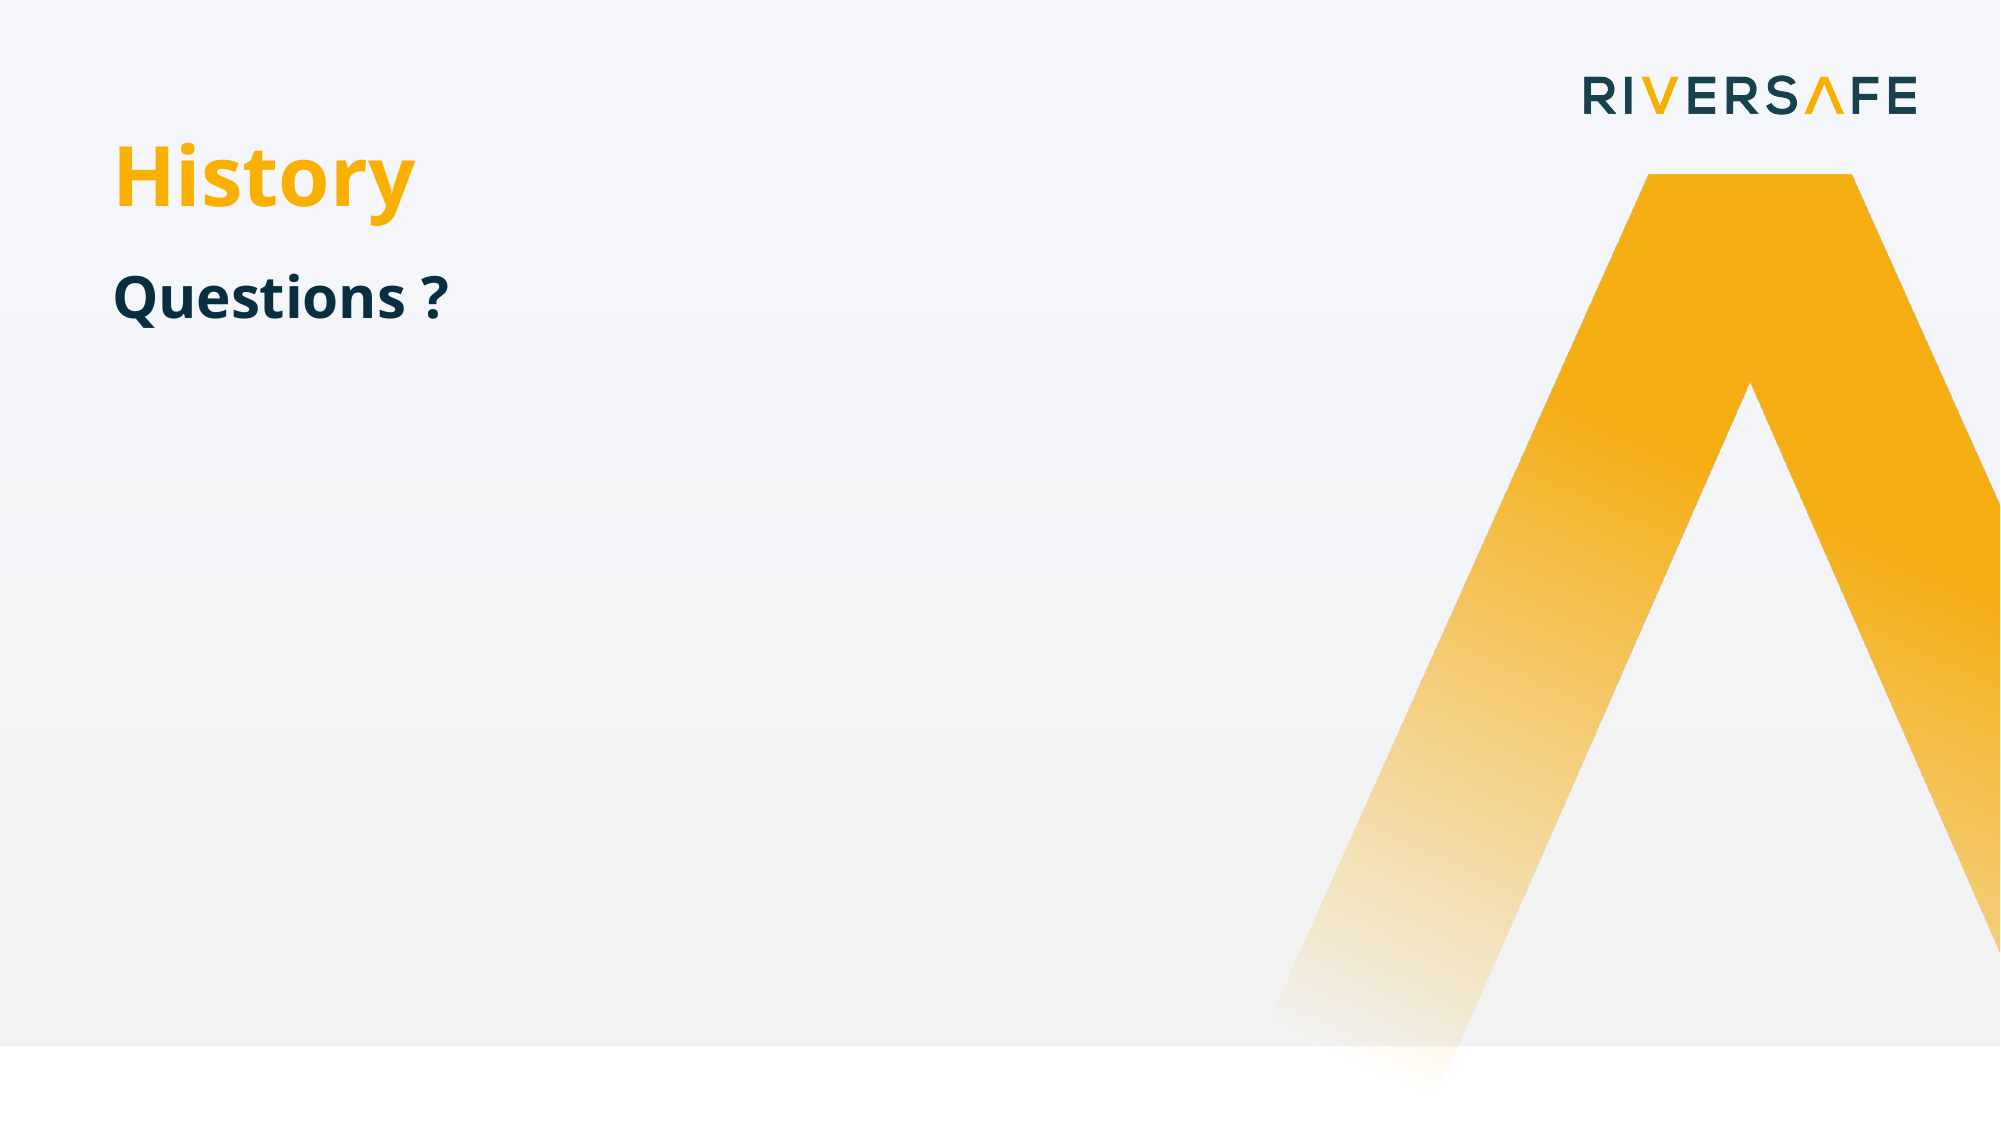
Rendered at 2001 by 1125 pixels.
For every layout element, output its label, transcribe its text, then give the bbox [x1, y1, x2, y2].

text_box History [97, 126, 1497, 207]
picture [1206, 174, 2001, 1125]
picture [1584, 75, 1916, 115]
text_box Questions ? [97, 252, 1701, 382]
